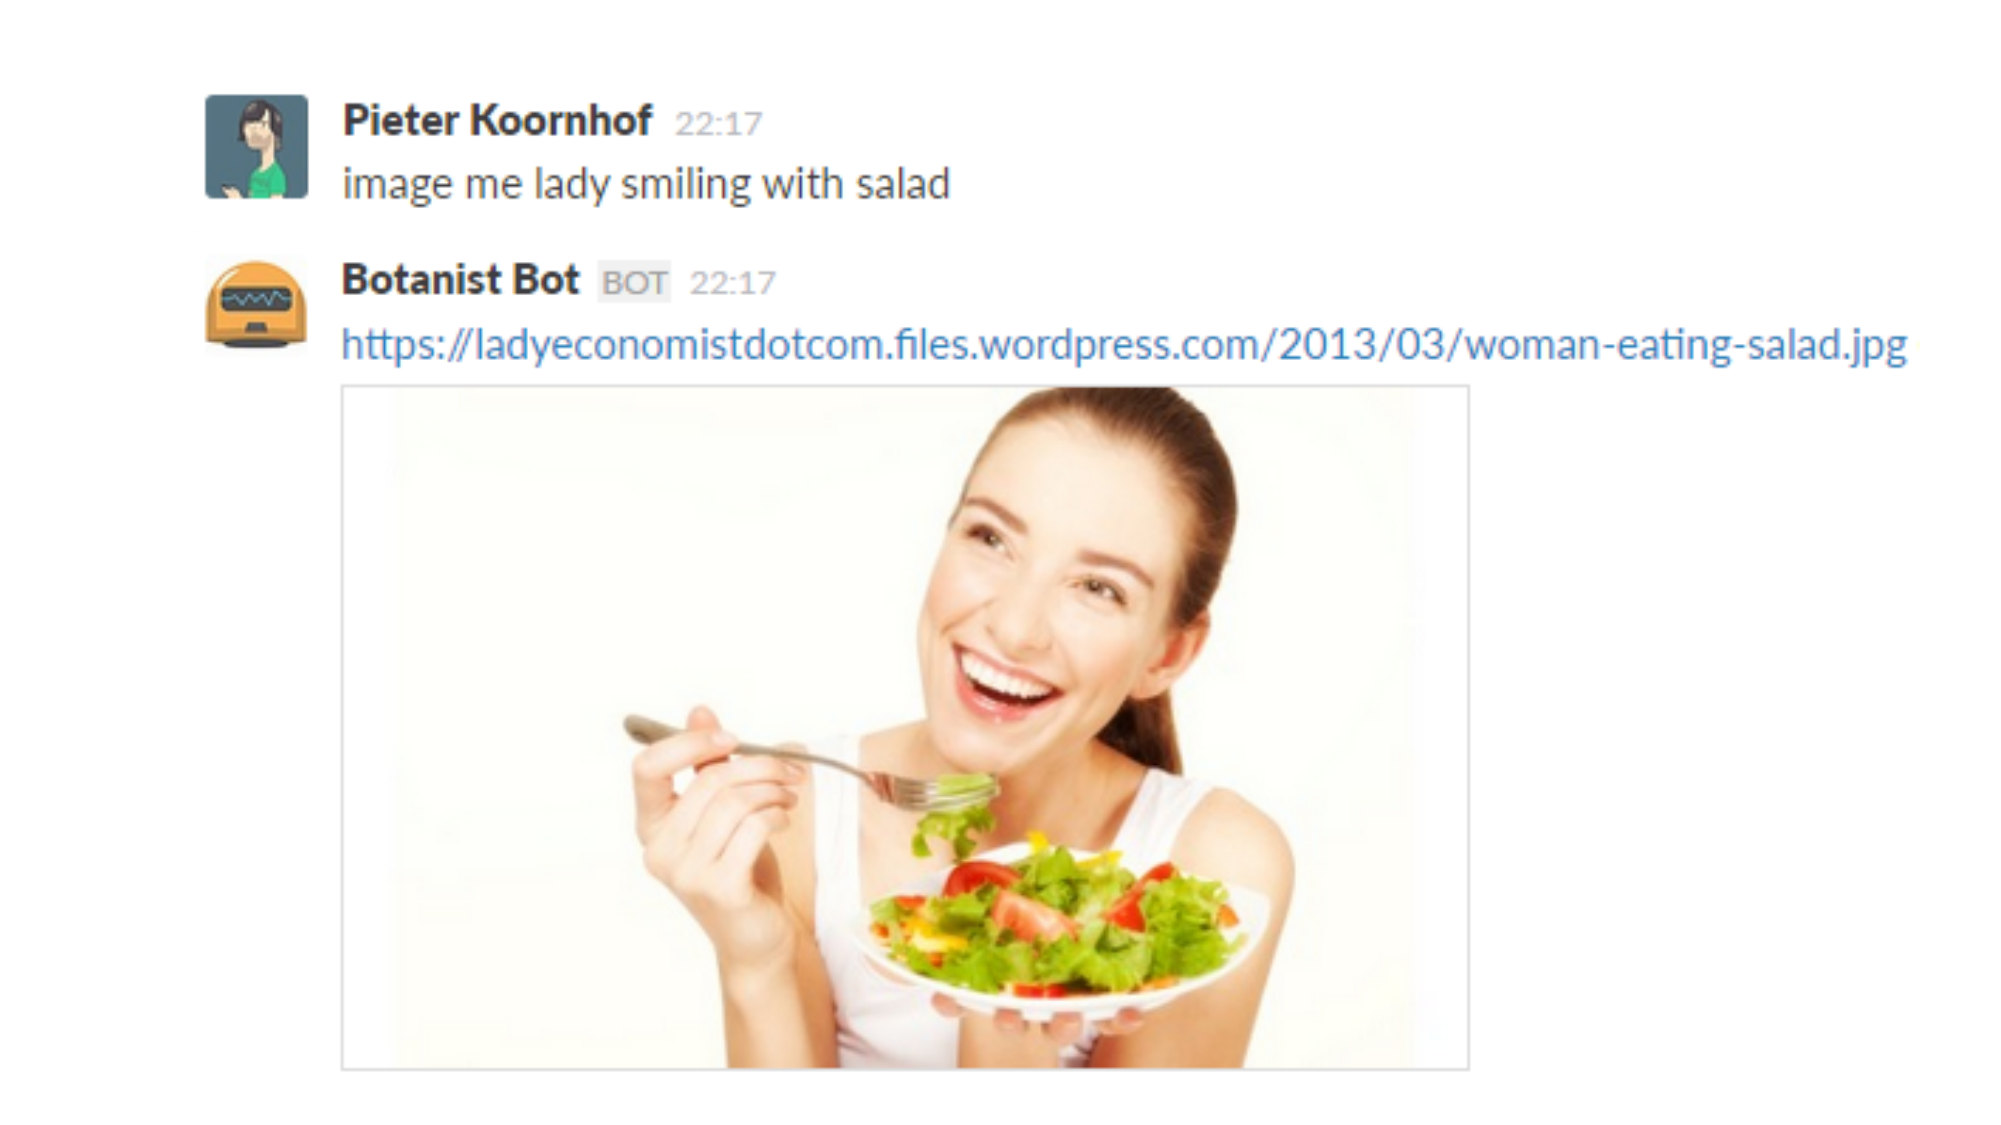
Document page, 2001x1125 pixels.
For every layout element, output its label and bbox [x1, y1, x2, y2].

picture [192, 67, 1920, 1103]
